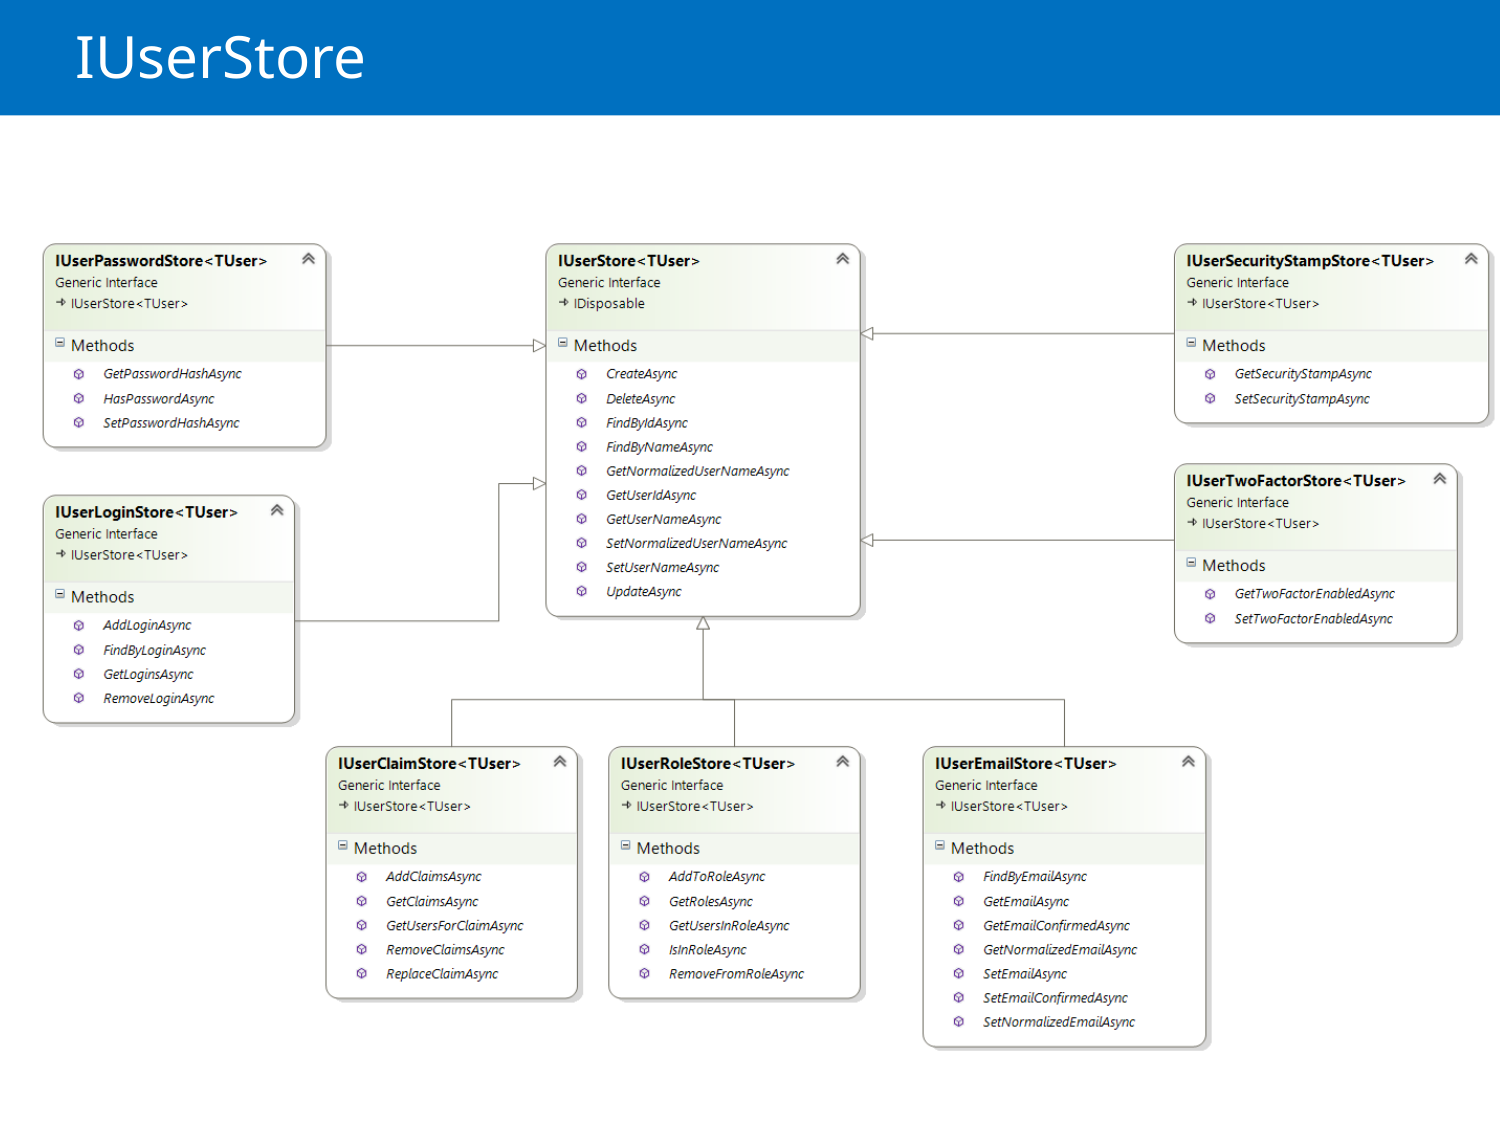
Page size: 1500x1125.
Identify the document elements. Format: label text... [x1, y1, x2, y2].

title IUserStore [75, 0, 1351, 122]
picture [28, 238, 1500, 1056]
